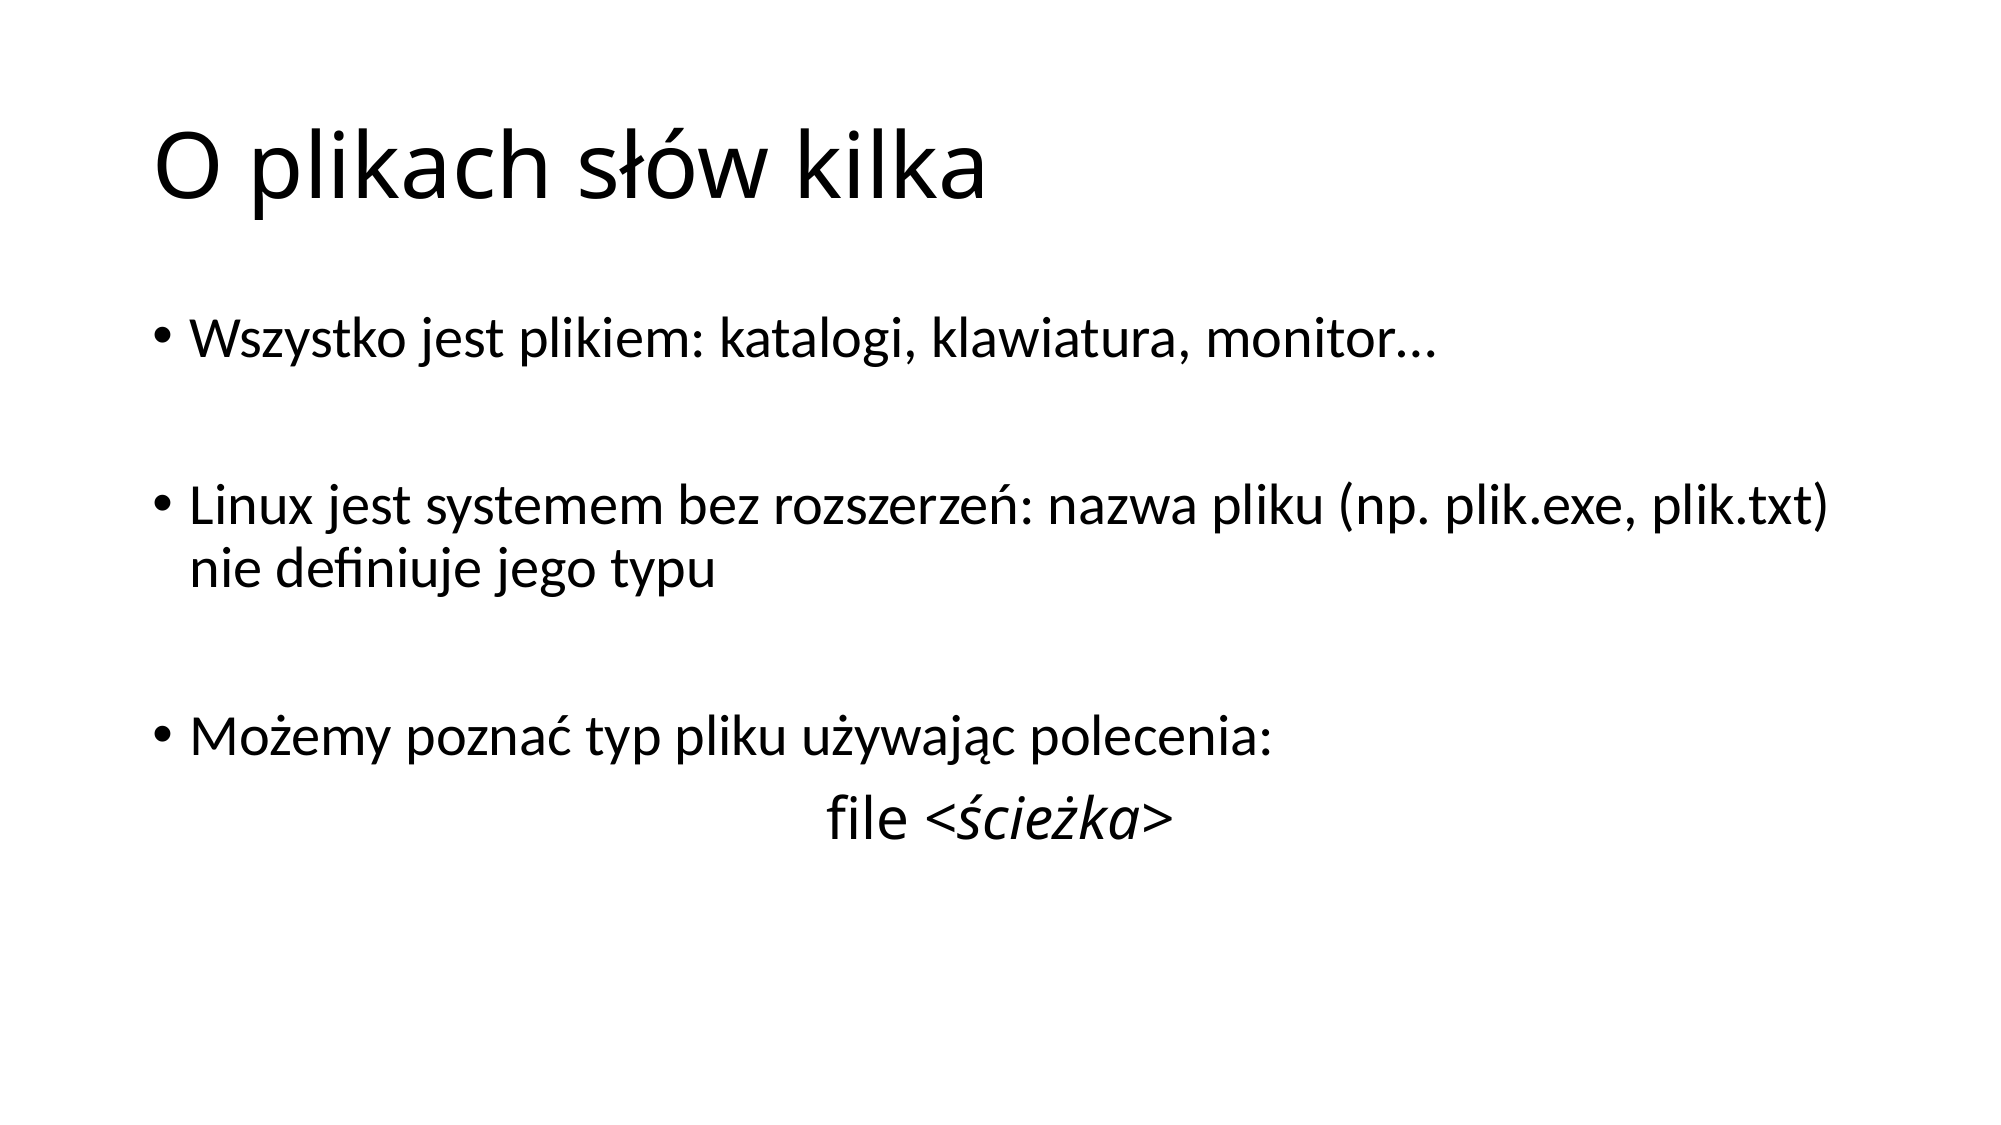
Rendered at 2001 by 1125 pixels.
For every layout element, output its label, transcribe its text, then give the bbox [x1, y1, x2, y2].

title O plikach słów kilka [137, 59, 1863, 278]
list Wszystko jest plikiem: katalogi, klawiatura, monitor… Linux jest systemem bez rozszerzeń: nazwa pliku (np. plik.exe, plik.txt) nie definiuje jego typu Możemy poznać typ pliku używając polecenia: file <ścieżka> [137, 299, 1863, 1014]
